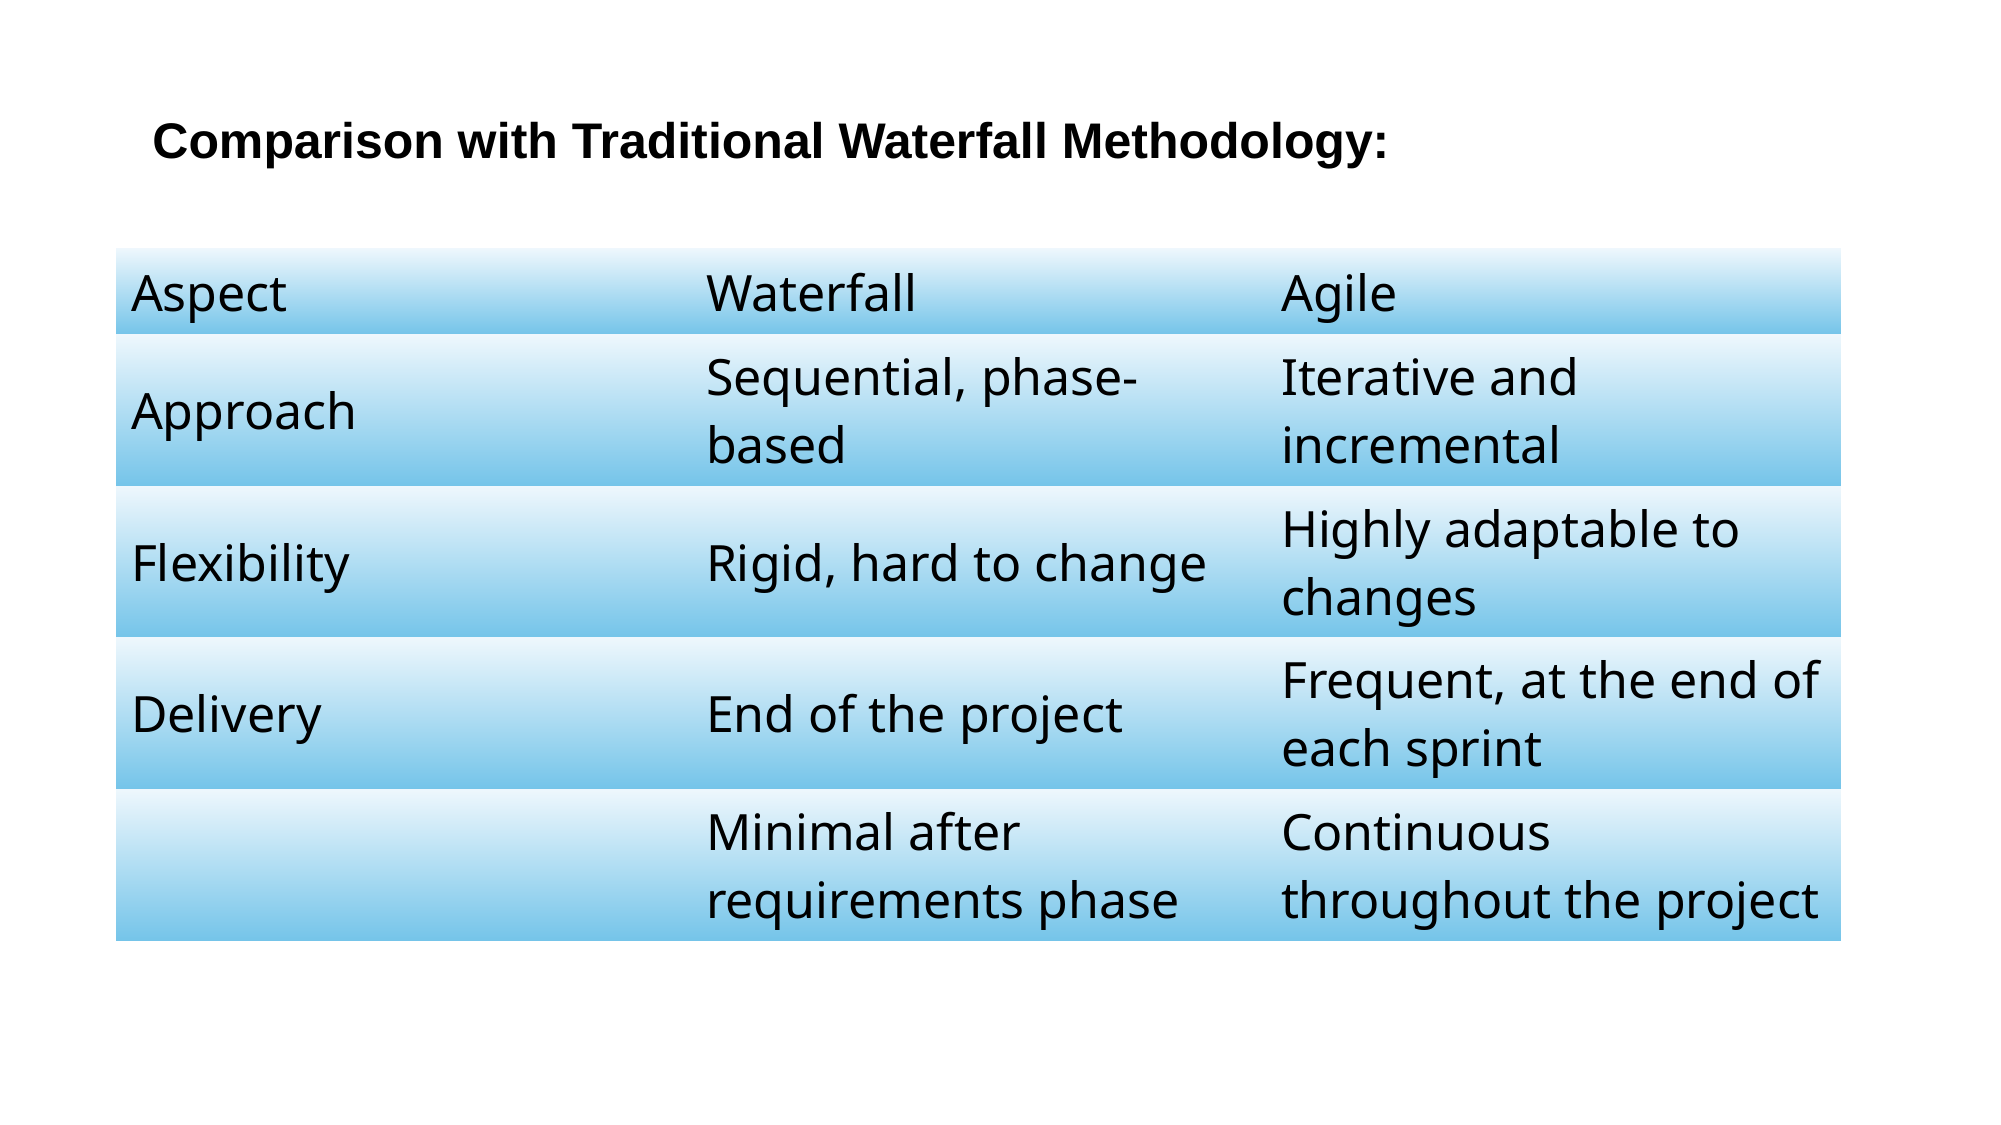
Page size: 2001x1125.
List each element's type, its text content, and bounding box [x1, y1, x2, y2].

table_cell Iterative and incremental [1266, 334, 1841, 486]
table_header Waterfall [691, 249, 1266, 334]
table_cell Minimal after requirements phase [691, 789, 1266, 941]
table_cell End of the project [691, 638, 1266, 789]
text_box Comparison with Traditional Waterfall Methodology: [137, 100, 1561, 176]
table_cell Delivery [116, 638, 691, 789]
table_cell [116, 789, 691, 941]
table_cell Rigid, hard to change [691, 486, 1266, 638]
table_header Aspect [116, 249, 691, 334]
table_cell Flexibility [116, 486, 691, 638]
table_cell Highly adaptable to changes [1266, 486, 1841, 638]
table_cell Continuous throughout the project [1266, 789, 1841, 941]
table_cell Frequent, at the end of each sprint [1266, 638, 1841, 789]
table_cell Sequential, phase-based [691, 334, 1266, 486]
table_cell Approach [116, 334, 691, 486]
table_header Agile [1266, 249, 1841, 334]
